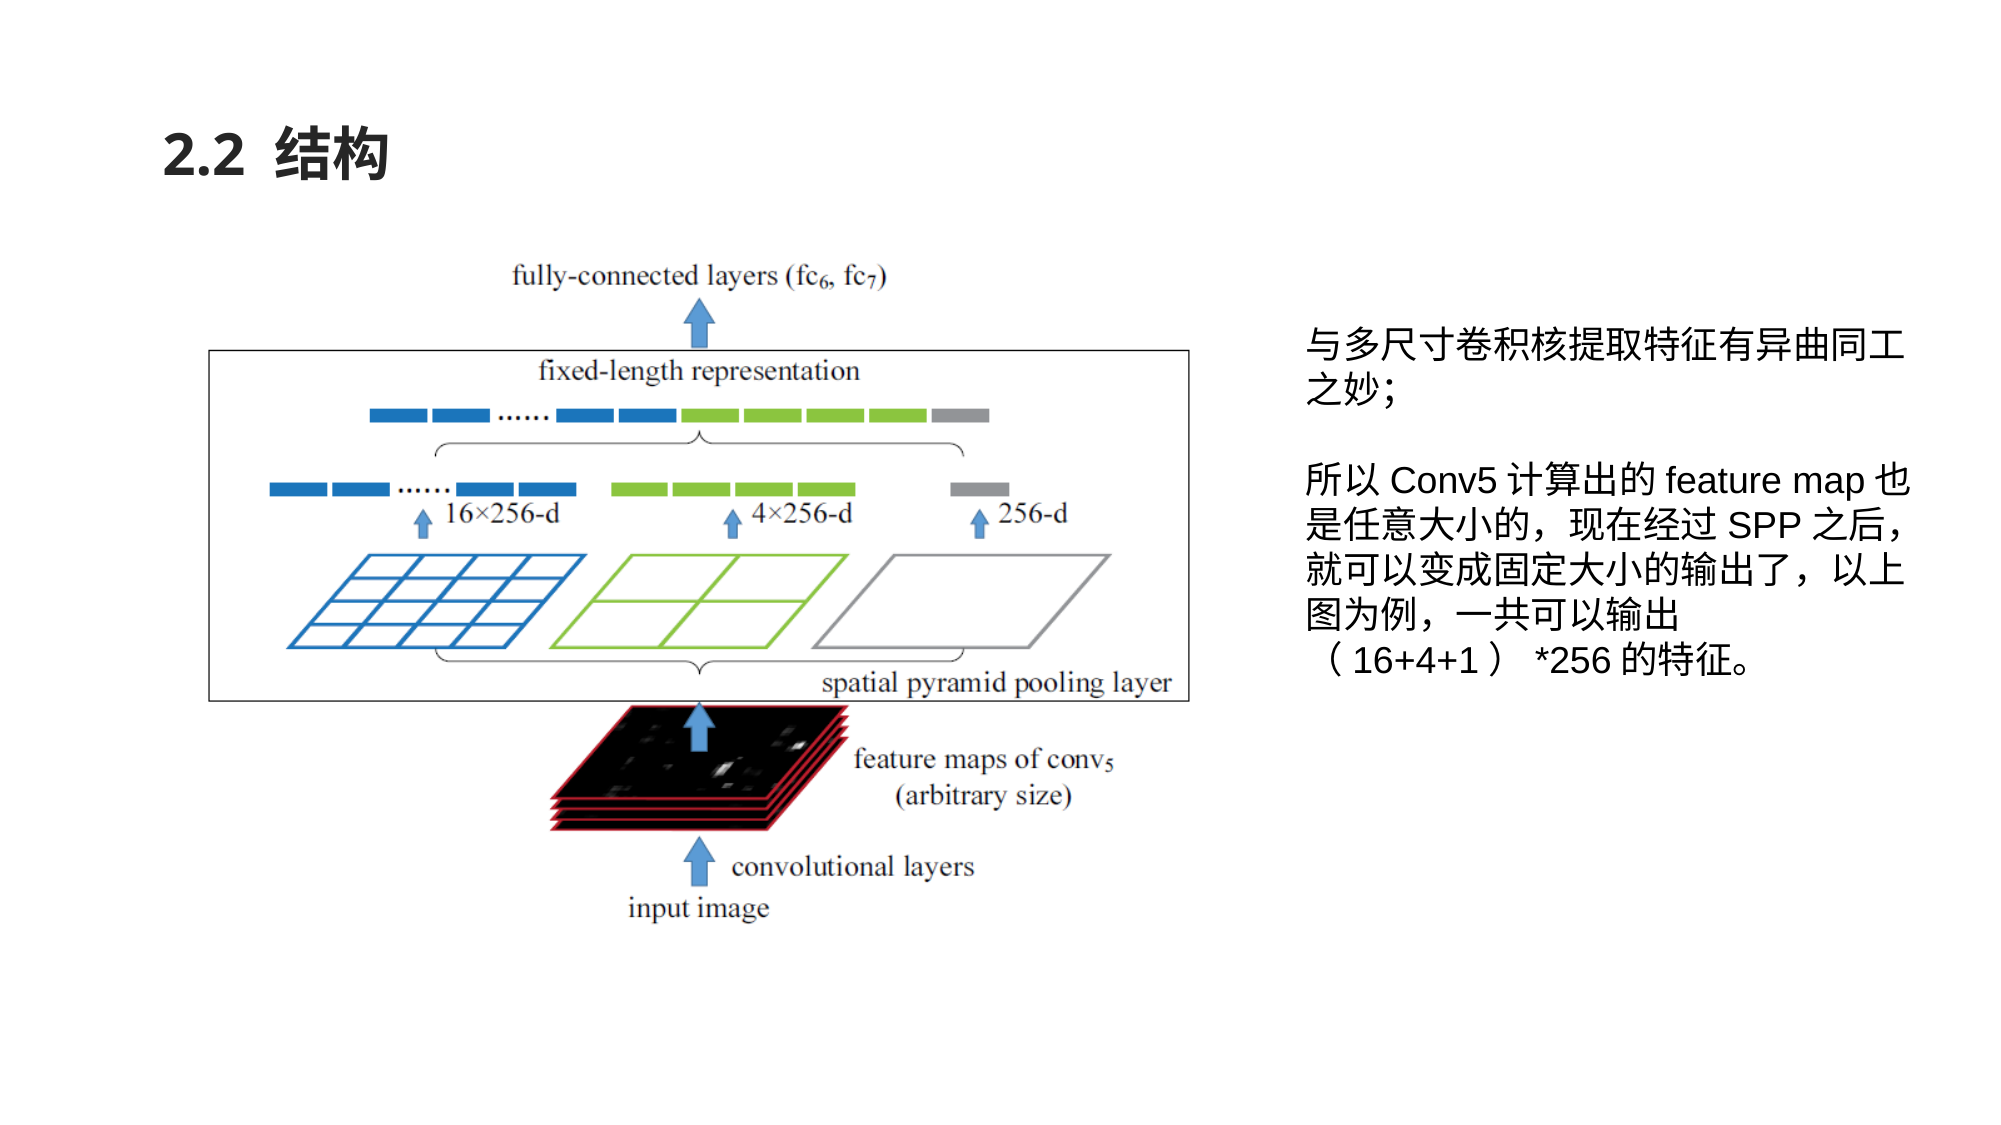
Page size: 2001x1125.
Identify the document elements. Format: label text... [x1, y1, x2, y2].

text_box 与多尺寸卷积核提取特征有异曲同工之妙； 所以Conv5计算出的feature map也是任意大小的，现在经过SPP之后，就可以变成固定大小的输出了，以上图为例，一共可以输出（16+4+1）*256的特征。 [1311, 313, 1952, 688]
text_box [147, 259, 976, 969]
text_box 2.2 结构 [147, 95, 1859, 227]
picture [181, 226, 1311, 946]
